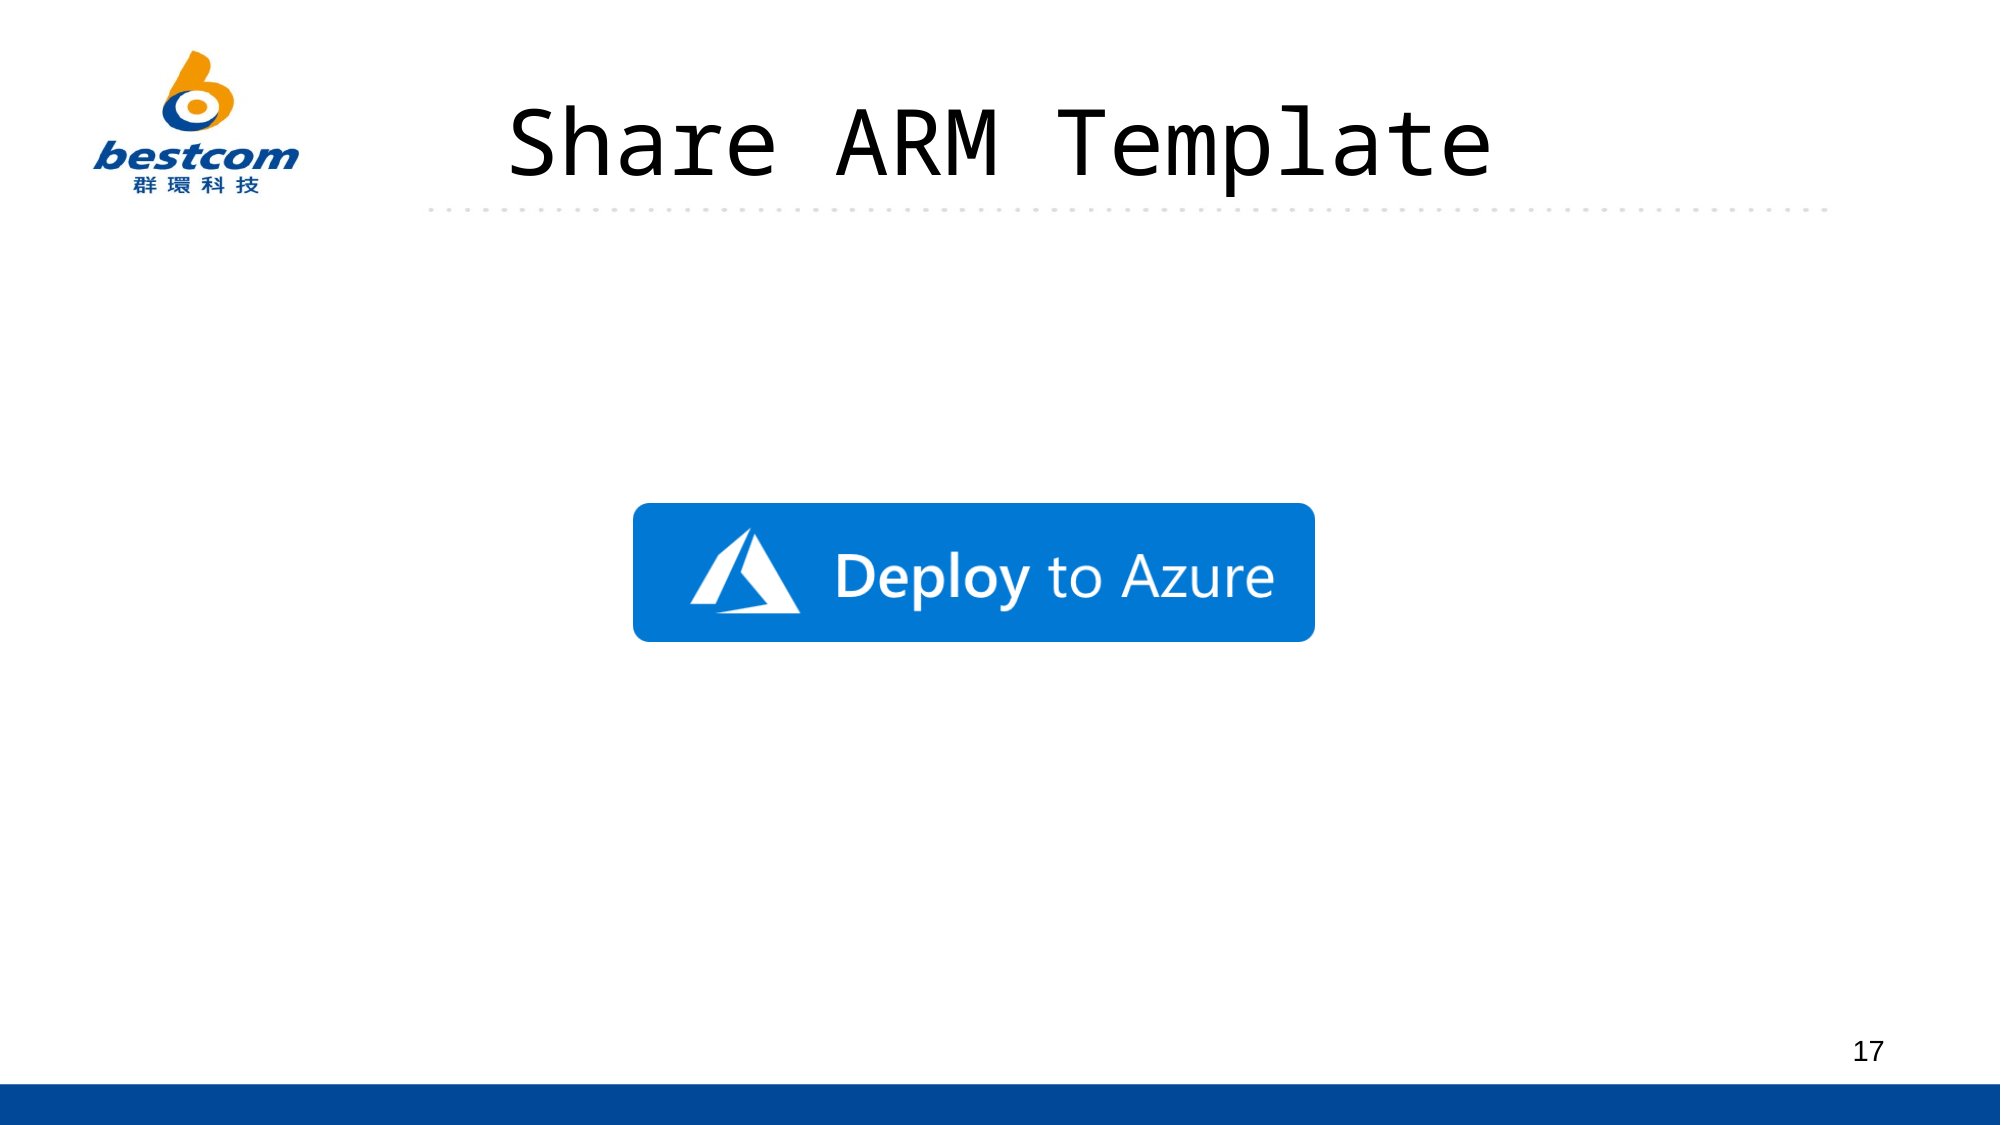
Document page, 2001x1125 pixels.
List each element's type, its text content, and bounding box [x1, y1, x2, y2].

slide_number 17 [1433, 1024, 1900, 1103]
title Share ARM Template [99, 45, 1900, 233]
picture [0, 7, 2000, 1125]
